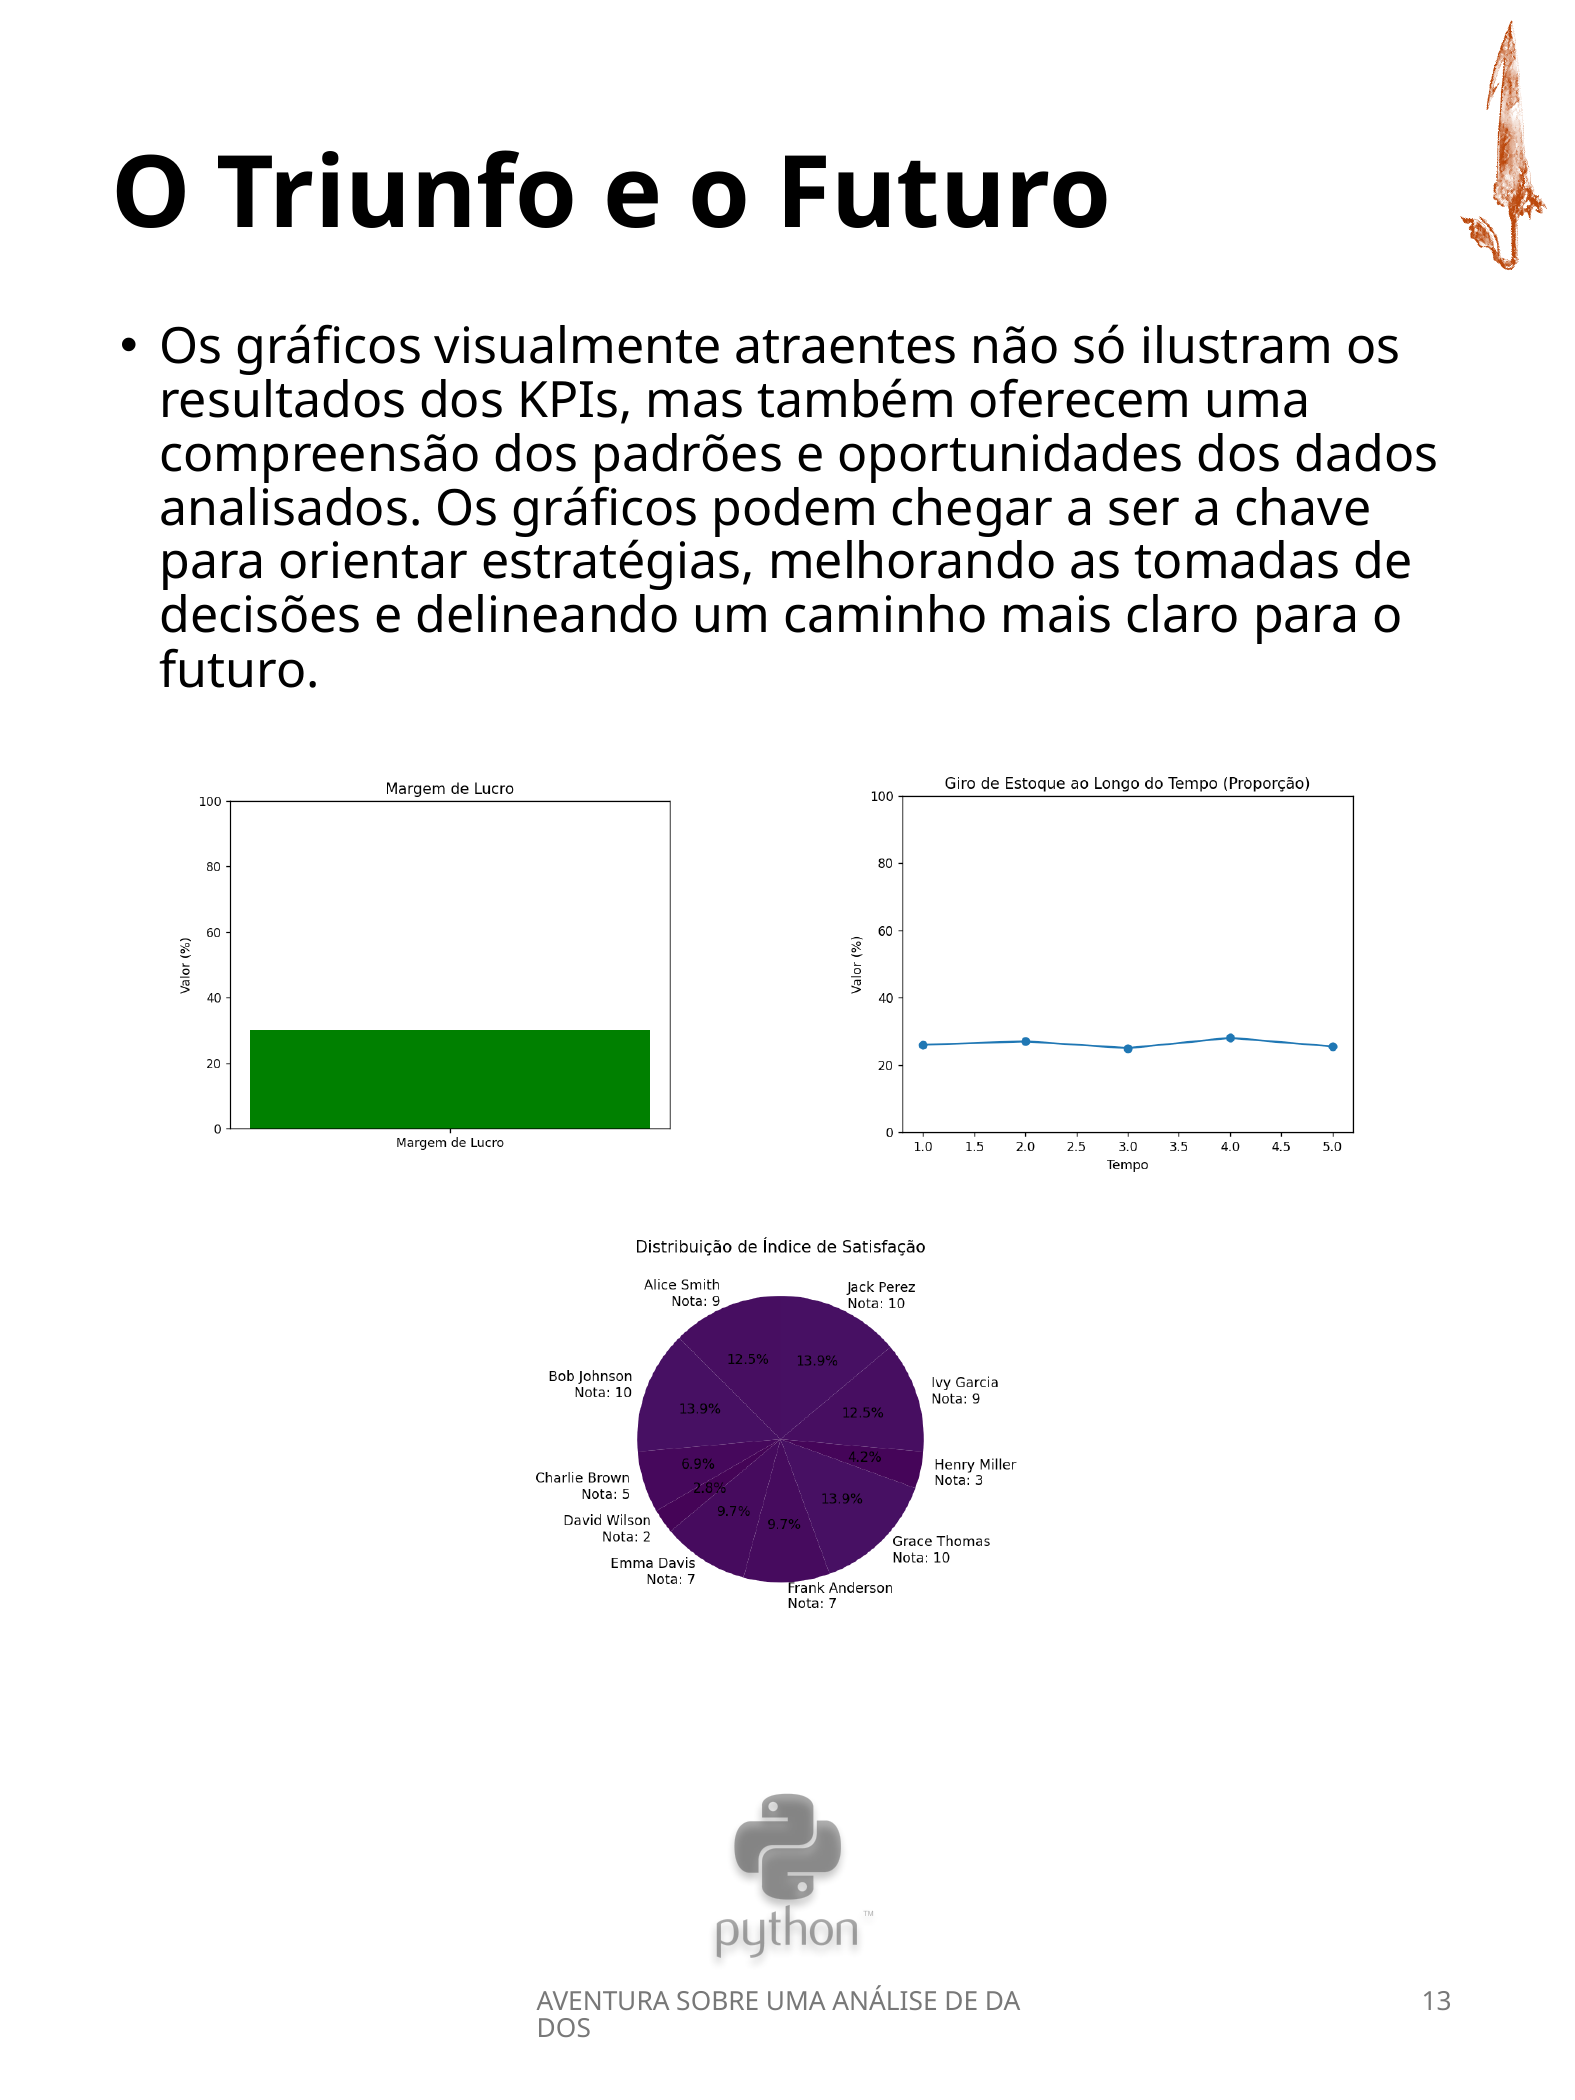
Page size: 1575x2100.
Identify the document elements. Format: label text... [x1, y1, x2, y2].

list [637, 1791, 938, 1962]
slide_number 13 [1112, 1946, 1467, 2059]
text_box Os gráficos visualmente atraentes não só ilustram os resultados dos KPIs, mas também oferecem uma compreensão dos padrões e oportunidades dos dados analisados. Os gráficos podem chegar a ser a chave para orientar estratégias, melhorando as tomadas de decisões e delineando um caminho mais claro para o futuro. [104, 312, 1464, 1645]
picture [485, 1220, 1065, 1639]
title O Triunfo e o Futuro [96, 0, 1455, 399]
picture [843, 757, 1381, 1177]
picture [168, 760, 706, 1164]
footer AVENTURA SOBRE UMA ANÁLISE DE DADOS [521, 1946, 1054, 2059]
picture [1407, 50, 1575, 253]
